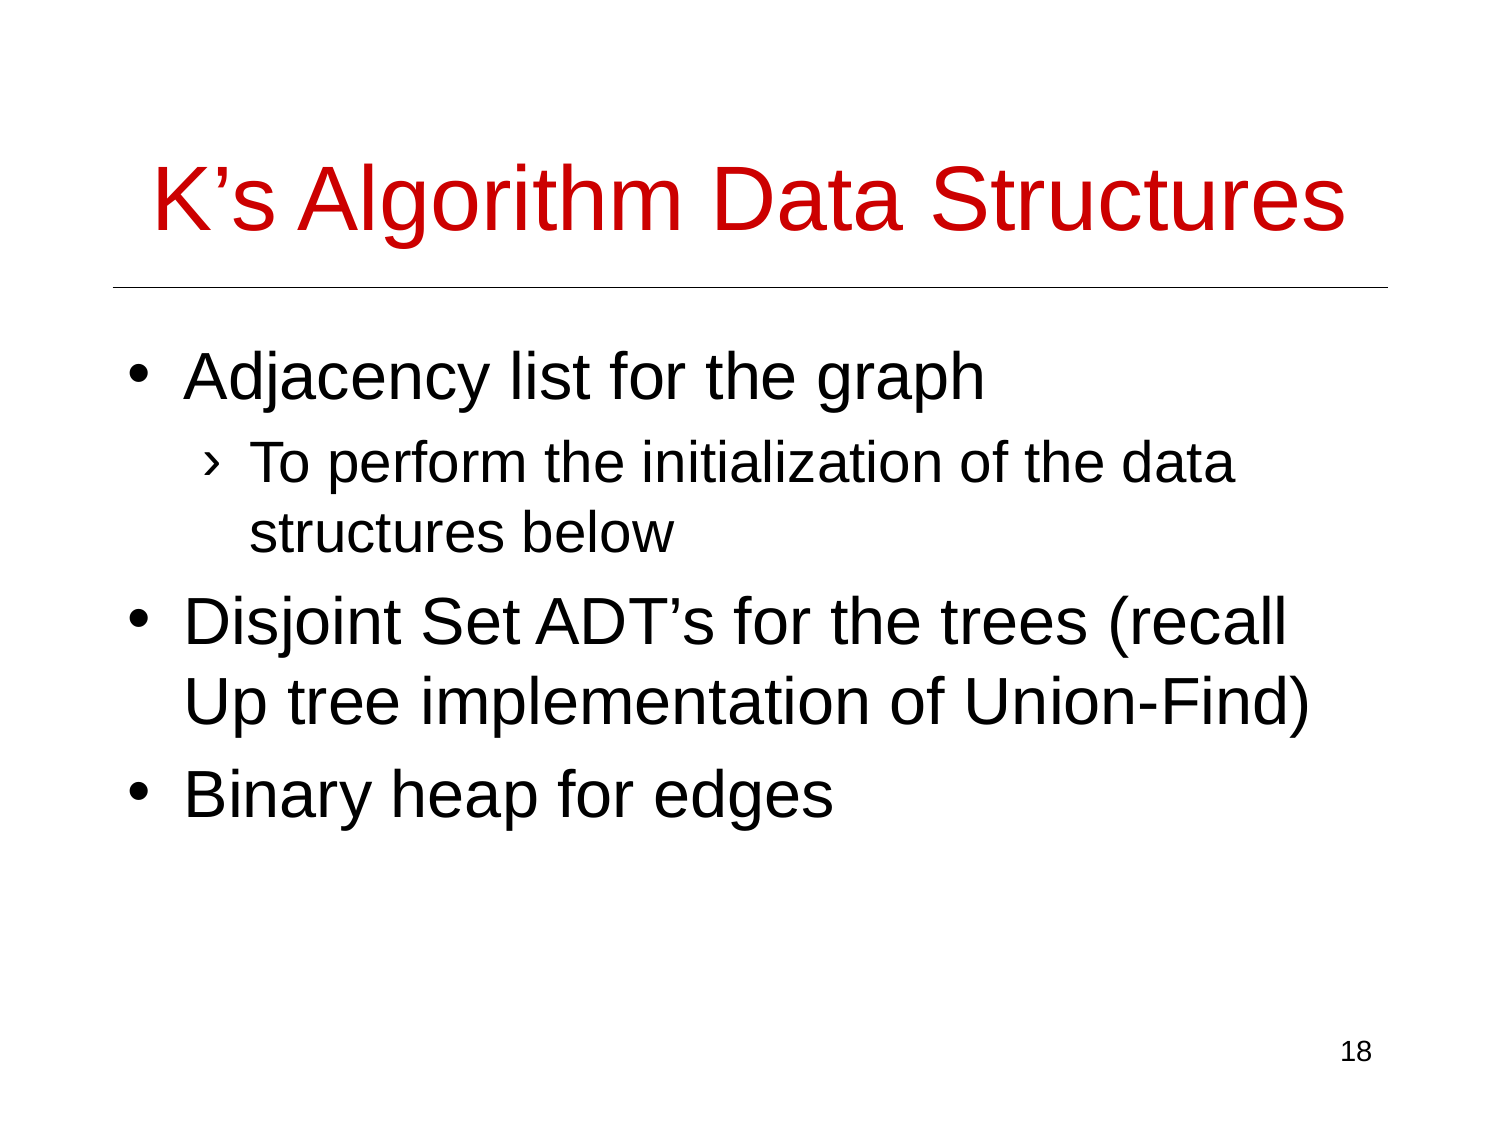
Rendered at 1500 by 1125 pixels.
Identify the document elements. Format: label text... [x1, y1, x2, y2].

slide_number 18 [1074, 1025, 1388, 1100]
list Adjacency list for the graph To perform the initialization of the data structures below Disjoint Set ADT’s for the trees (recall Up tree implementation of Union-Find) Binary heap for edges [112, 324, 1388, 1000]
title K’s Algorithm Data Structures [112, 99, 1388, 288]
